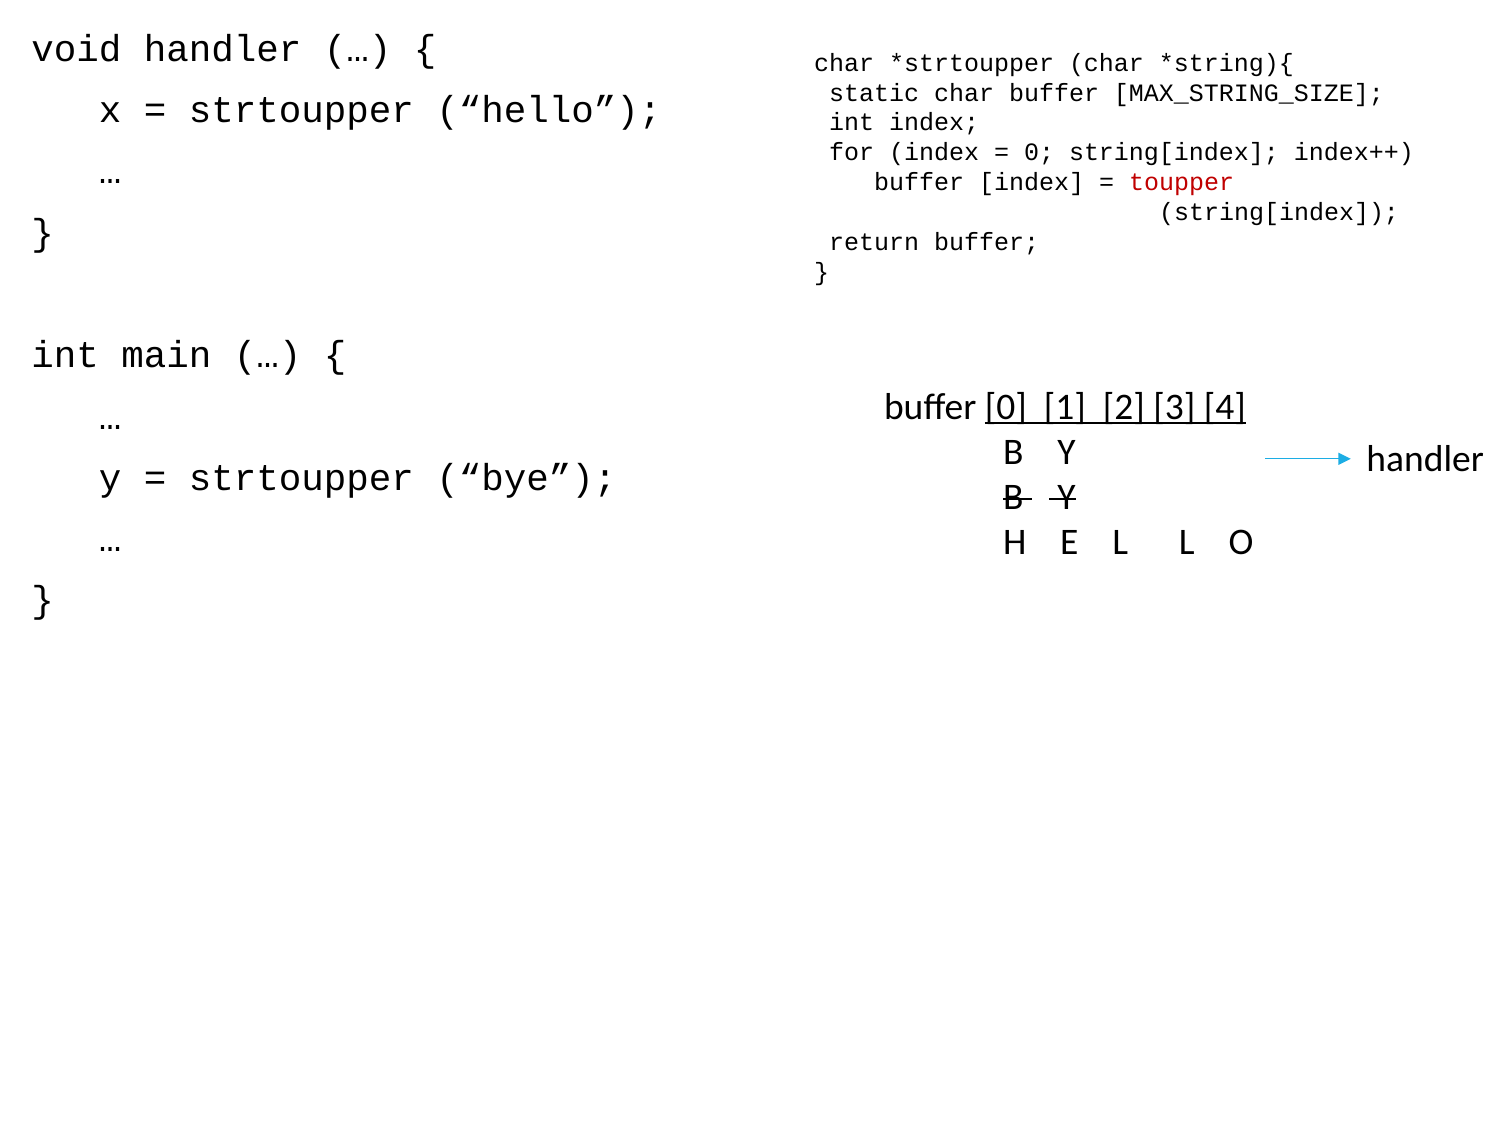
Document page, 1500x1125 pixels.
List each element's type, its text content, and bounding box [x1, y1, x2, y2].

list void handler (…) { x = strtoupper (“hello”); … } int main (…) { … y = strtoupper (“bye”); … } [16, 21, 750, 869]
text_box char *strtoupper (char *string){ static char buffer [MAX_STRING_SIZE]; int index; for (index = 0; string[index]; index++) buffer [index] = toupper (string[index]); return buffer; } [799, 38, 1500, 293]
text_box buffer [0] [1] [2] [3] [4] B Y B Y H E L L O [869, 374, 1269, 570]
text_box handler [1351, 426, 1499, 487]
